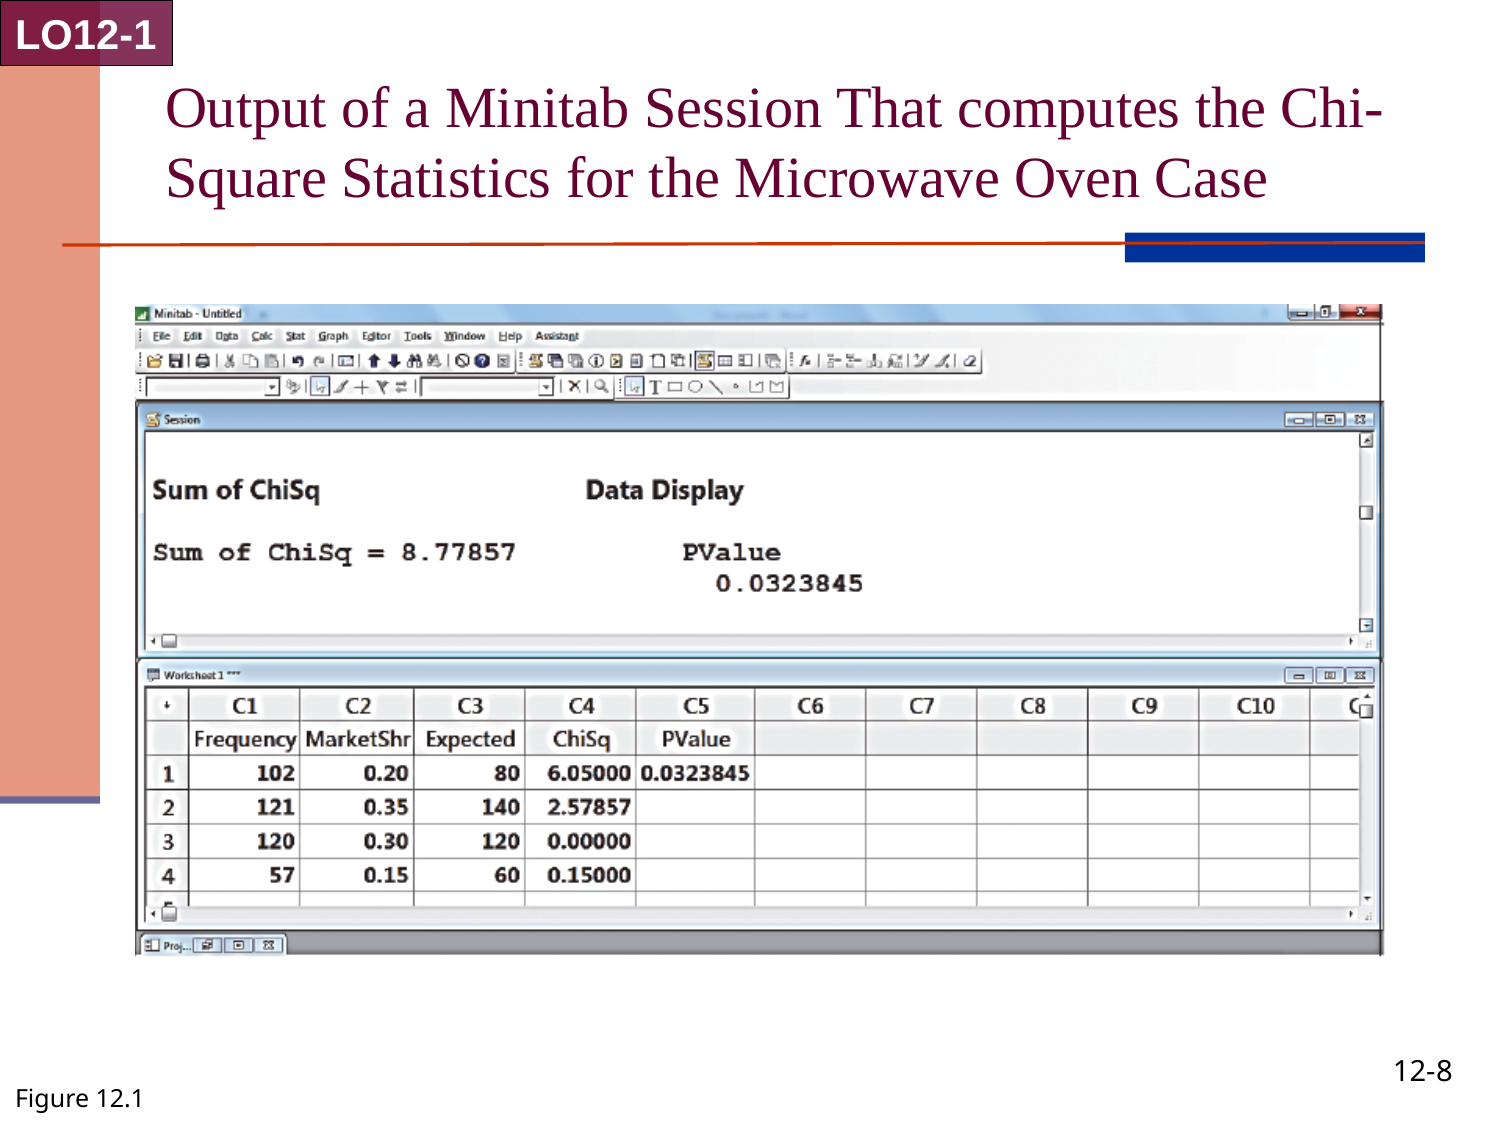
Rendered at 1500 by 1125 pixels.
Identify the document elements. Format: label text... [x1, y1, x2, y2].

list Figure 12.1 [0, 1074, 550, 1125]
title Output of a Minitab Session That computes the Chi-Square Statistics for the Microwave Oven Case [150, 45, 1425, 234]
slide_number 12-8 [1155, 1024, 1468, 1100]
list LO12-1 [0, 0, 173, 66]
picture [135, 304, 1386, 958]
